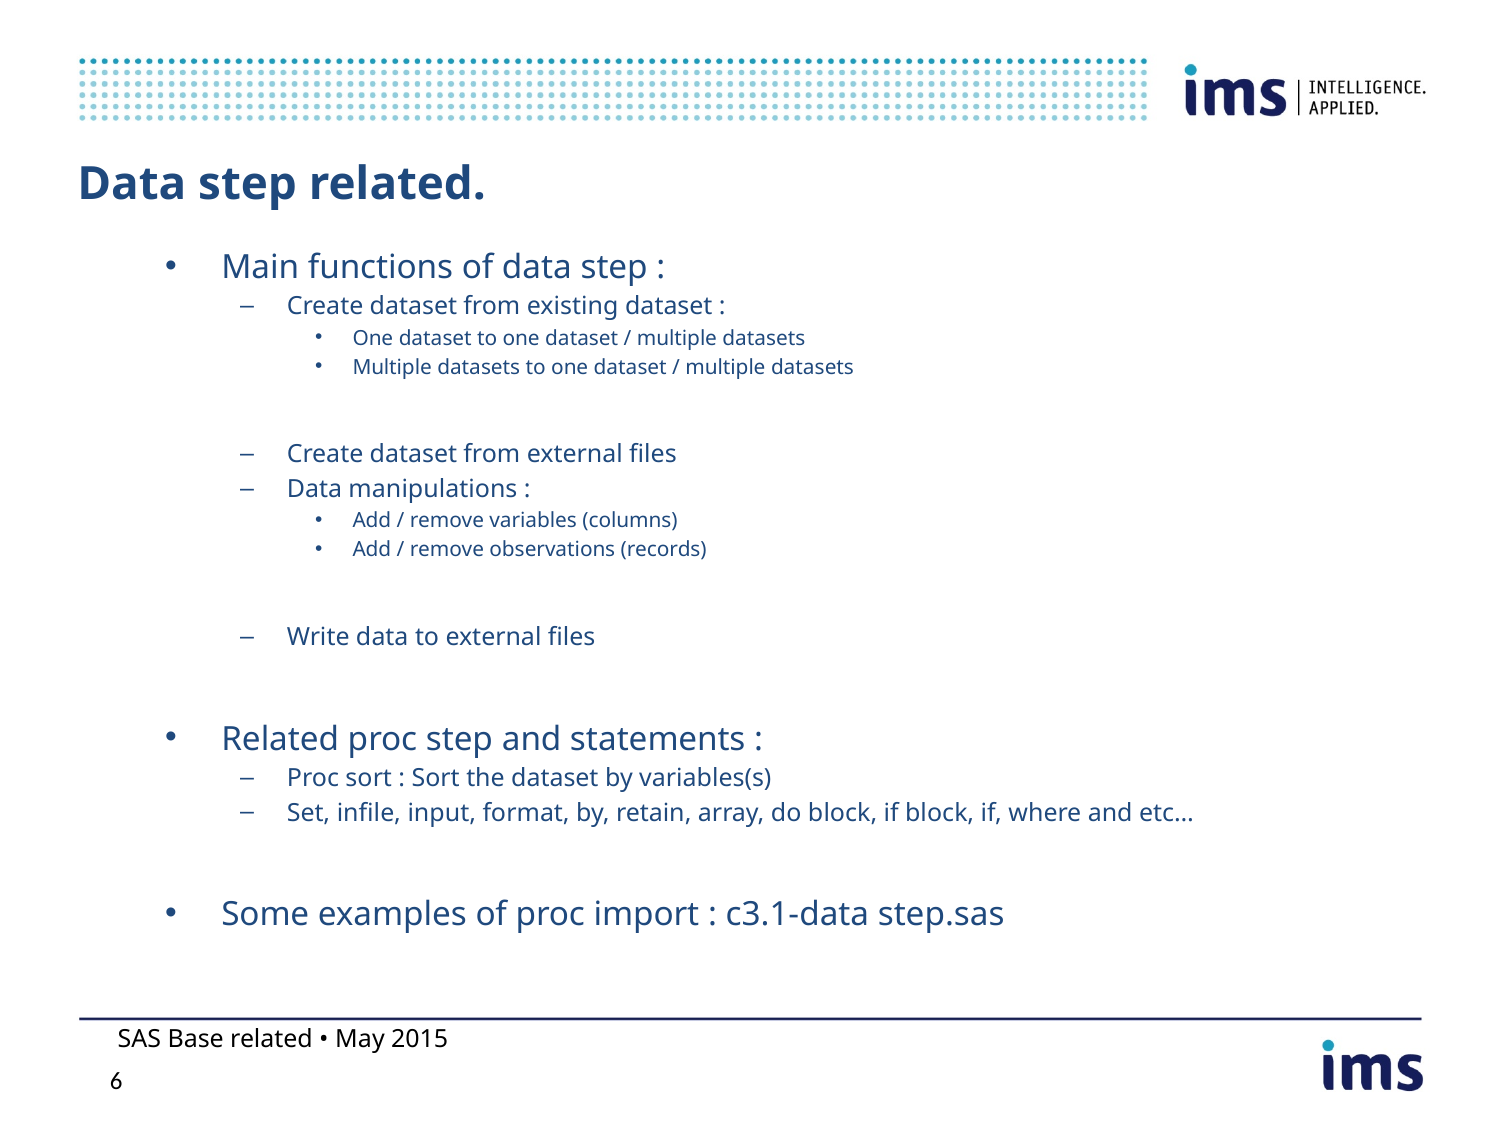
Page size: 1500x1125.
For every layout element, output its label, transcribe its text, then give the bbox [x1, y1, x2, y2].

text_box SAS Base related • May 2015 [78, 1025, 488, 1050]
picture [0, 0, 1500, 151]
list Main functions of data step : Create dataset from existing dataset : One dataset to one dataset / multiple datasets Multiple datasets to one dataset / multiple datasets Create dataset from external files Data manipulations : Add / remove variables (columns) Add / remove observations (records) Write data to external files Related proc step and statements : Proc sort : Sort the dataset by variables(s) Set, infile, input, format, by, retain, array, do block, if block, if, where and etc… Some examples of proc import : c3.1-data step.sas [150, 237, 1375, 988]
picture [0, 1004, 1500, 1125]
title Data step related. [62, 125, 1413, 238]
slide_number 5 [75, 1062, 138, 1098]
